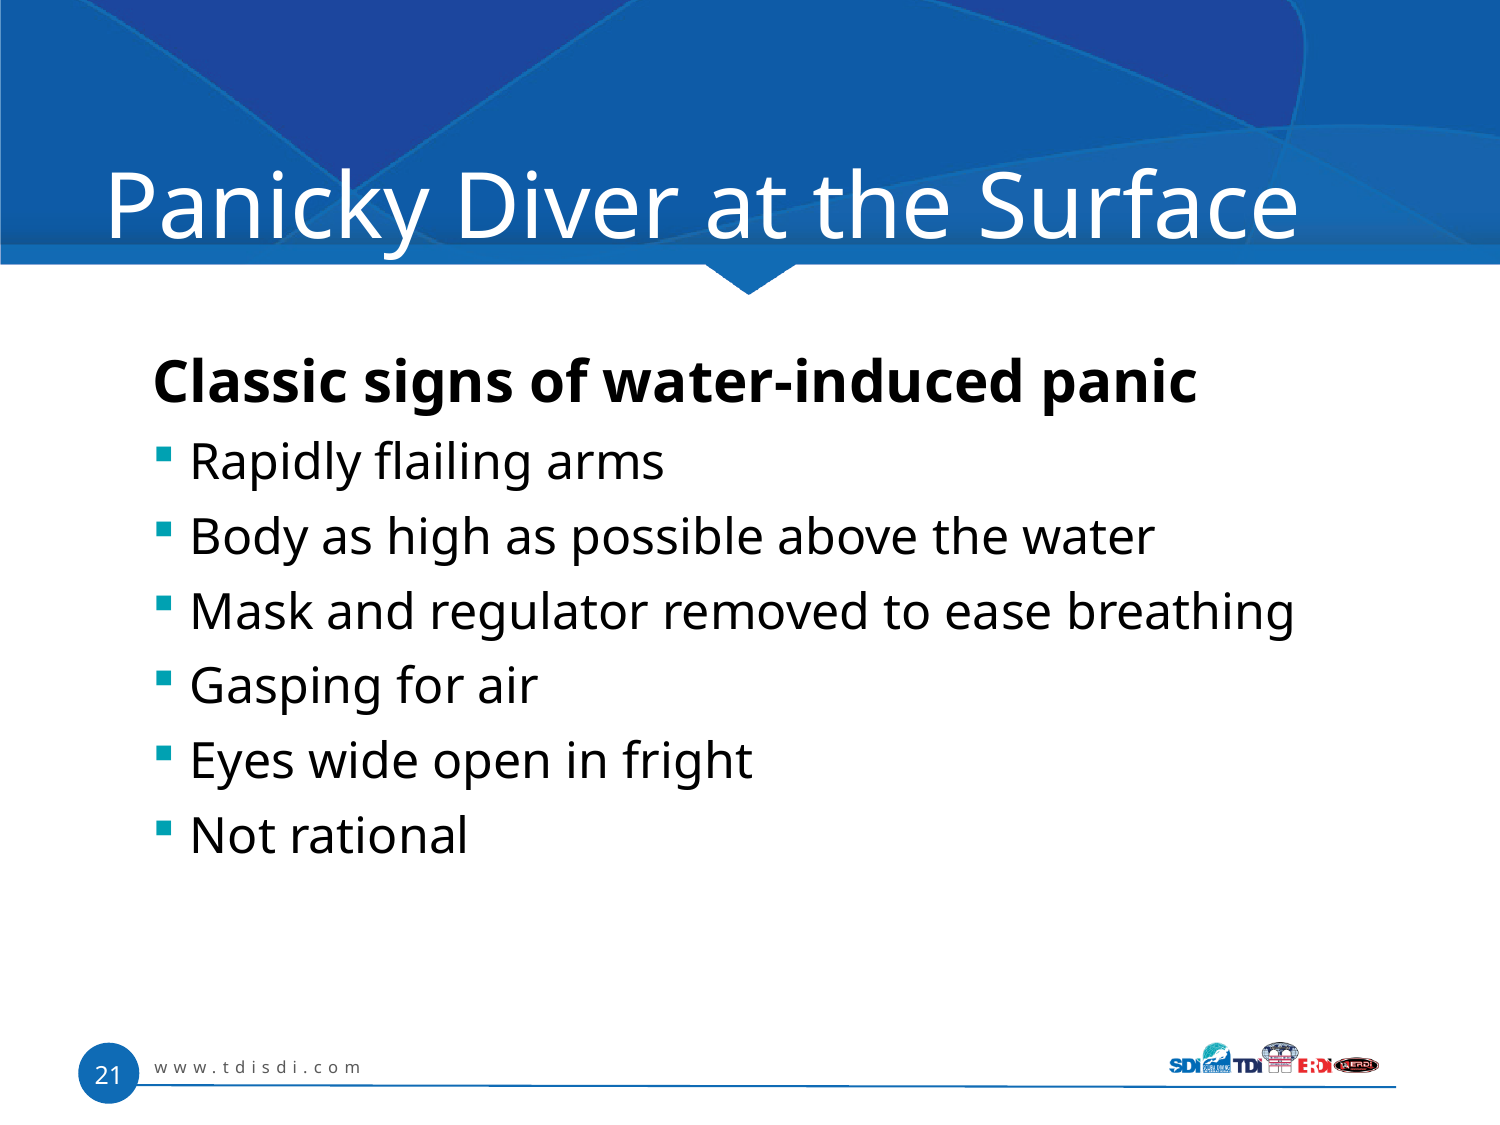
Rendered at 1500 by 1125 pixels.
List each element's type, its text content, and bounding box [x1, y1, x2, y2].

title Panicky Diver at the Surface [103, 99, 1397, 318]
list Classic signs of water-induced panic Rapidly flailing arms Body as high as possible above the water Mask and regulator removed to ease breathing Gasping for air Eyes wide open in fright Not rational [137, 345, 1388, 1088]
slide_number 21 [78, 1046, 140, 1107]
picture [0, 0, 1500, 295]
footer www.tdisdi.com [139, 1038, 646, 1099]
